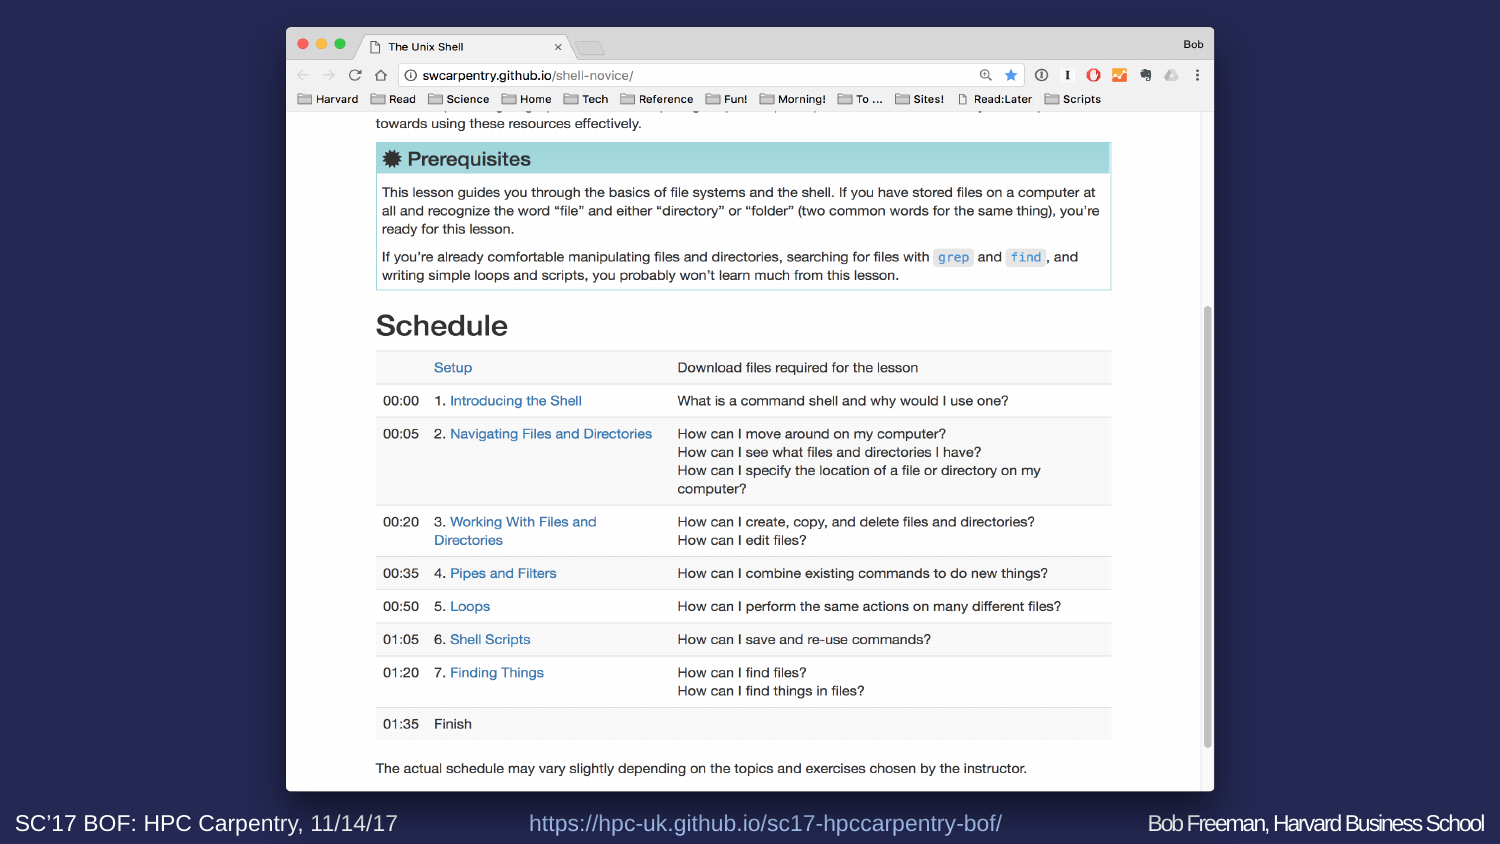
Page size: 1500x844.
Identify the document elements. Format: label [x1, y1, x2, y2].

list [234, 0, 1266, 844]
